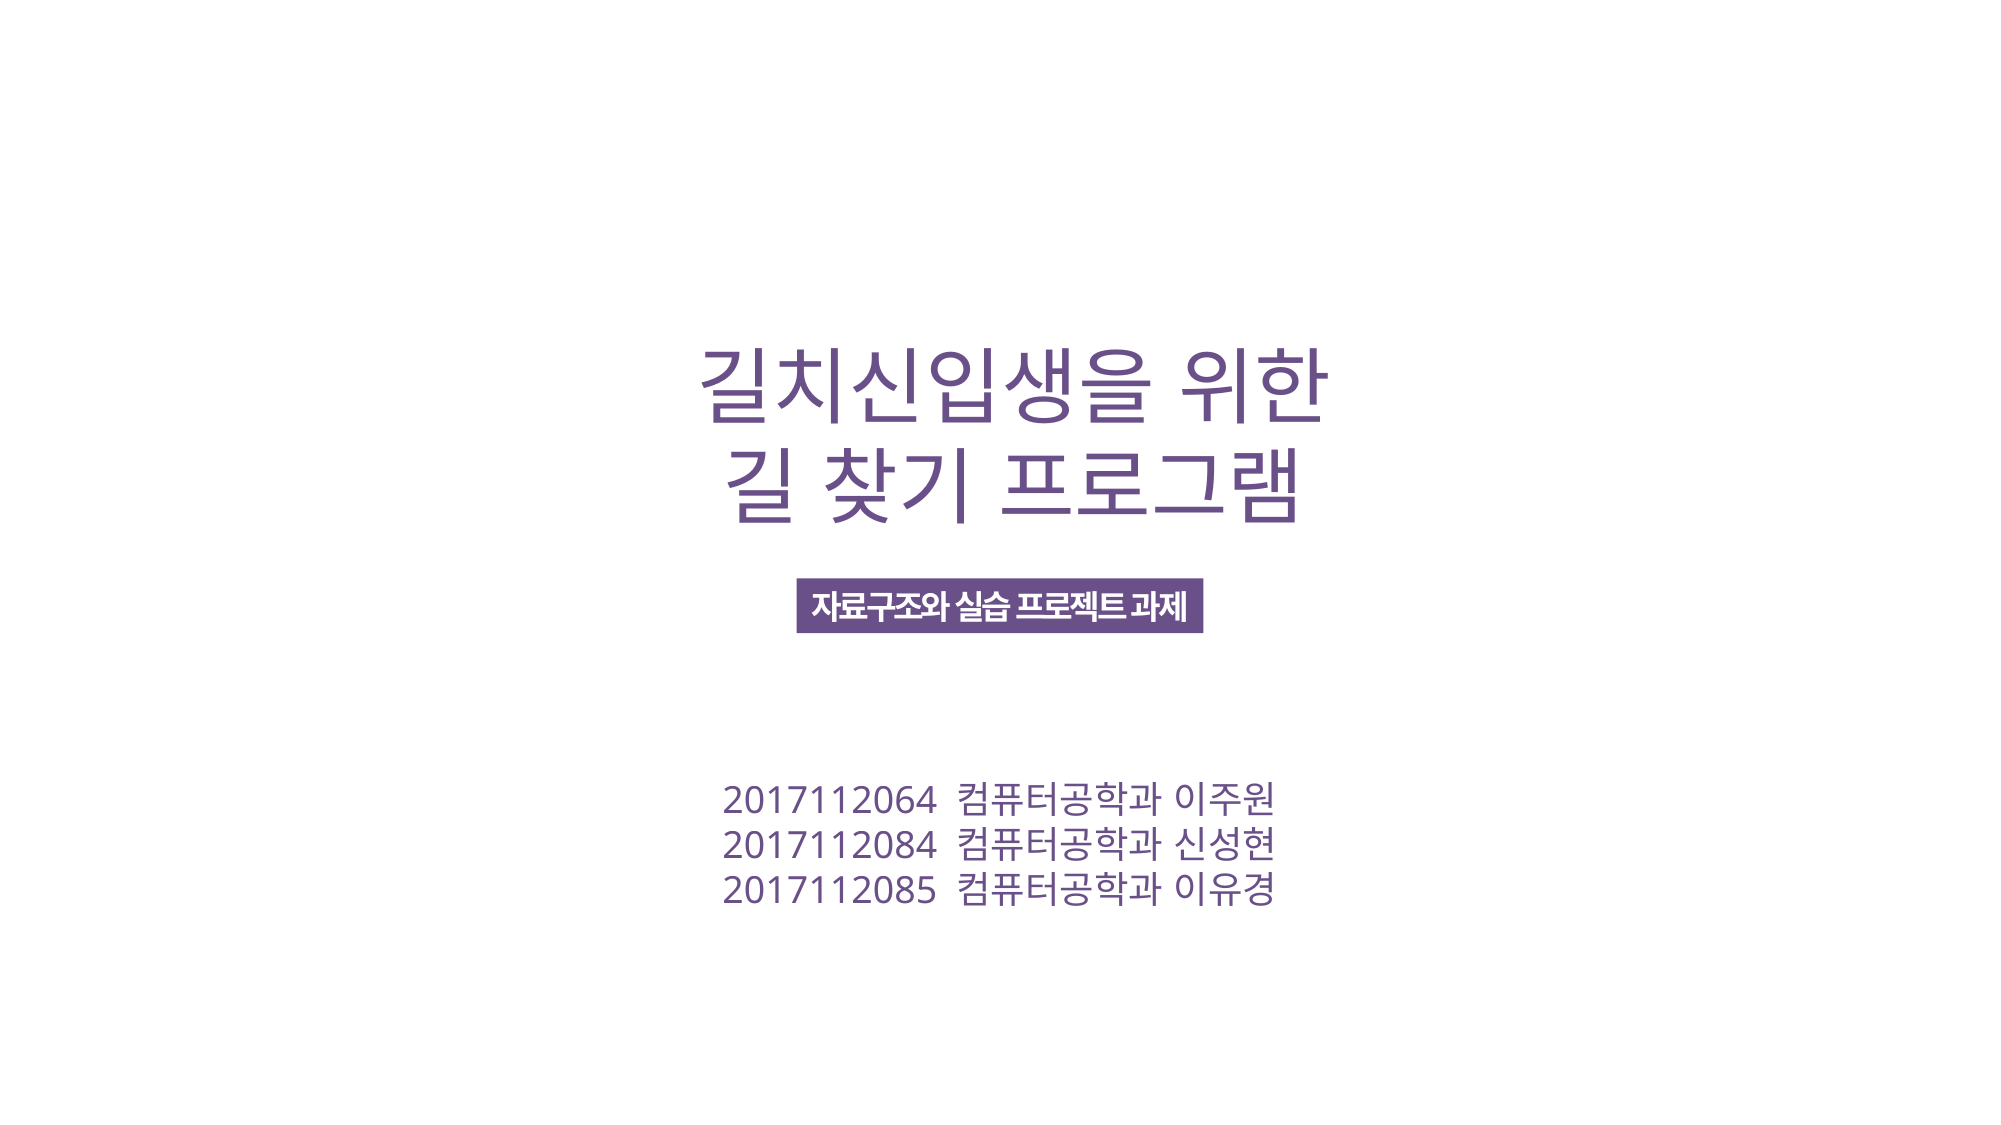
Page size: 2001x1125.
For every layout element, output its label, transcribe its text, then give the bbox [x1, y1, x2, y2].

text_box 2017112064 컴퓨터공학과 이주원 2017112084 컴퓨터공학과 신성현 2017112085 컴퓨터공학과 이유경 [707, 769, 1293, 919]
text_box 자료구조와 실습 프로젝트 과제 [796, 578, 1204, 634]
text_box 길치신입생을 위한 길 찾기 프로그램 [681, 326, 1346, 542]
